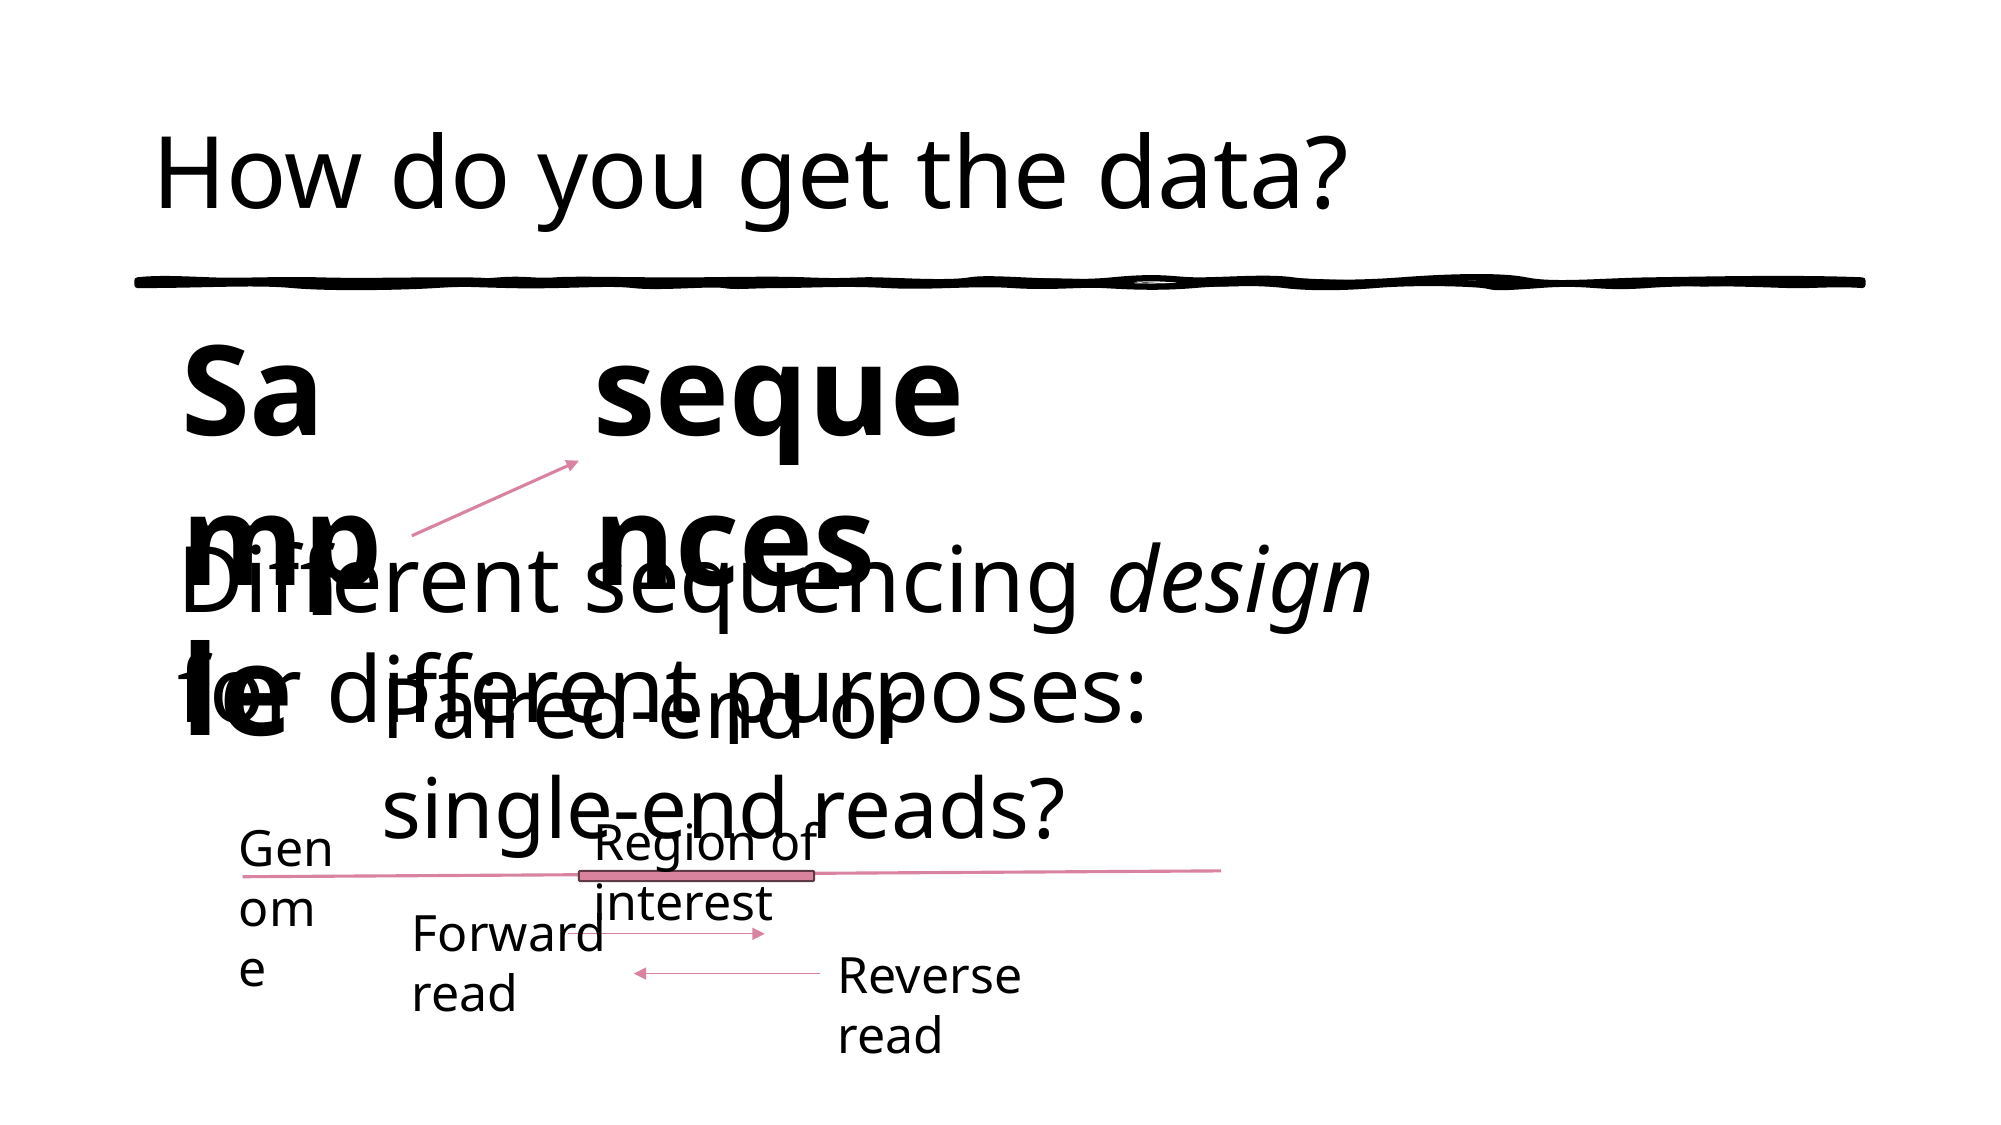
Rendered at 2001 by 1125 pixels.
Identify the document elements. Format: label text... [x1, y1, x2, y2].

text_box Different sequencing design for different purposes: [596, 513, 1405, 748]
text_box Different sequencing design for different purposes: [162, 669, 366, 748]
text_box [166, 303, 1050, 470]
text_box Forward read [397, 893, 634, 1029]
title How do you get the data? [137, 59, 1863, 278]
text_box Reverse read [822, 935, 1060, 1071]
text_box Region of interest [578, 803, 951, 870]
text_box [242, 870, 1222, 877]
text_box Paired-end or single-end reads? [366, 647, 1099, 863]
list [137, 356, 596, 669]
text_box Genome [224, 808, 354, 1004]
text_box Region of interest [578, 877, 951, 938]
